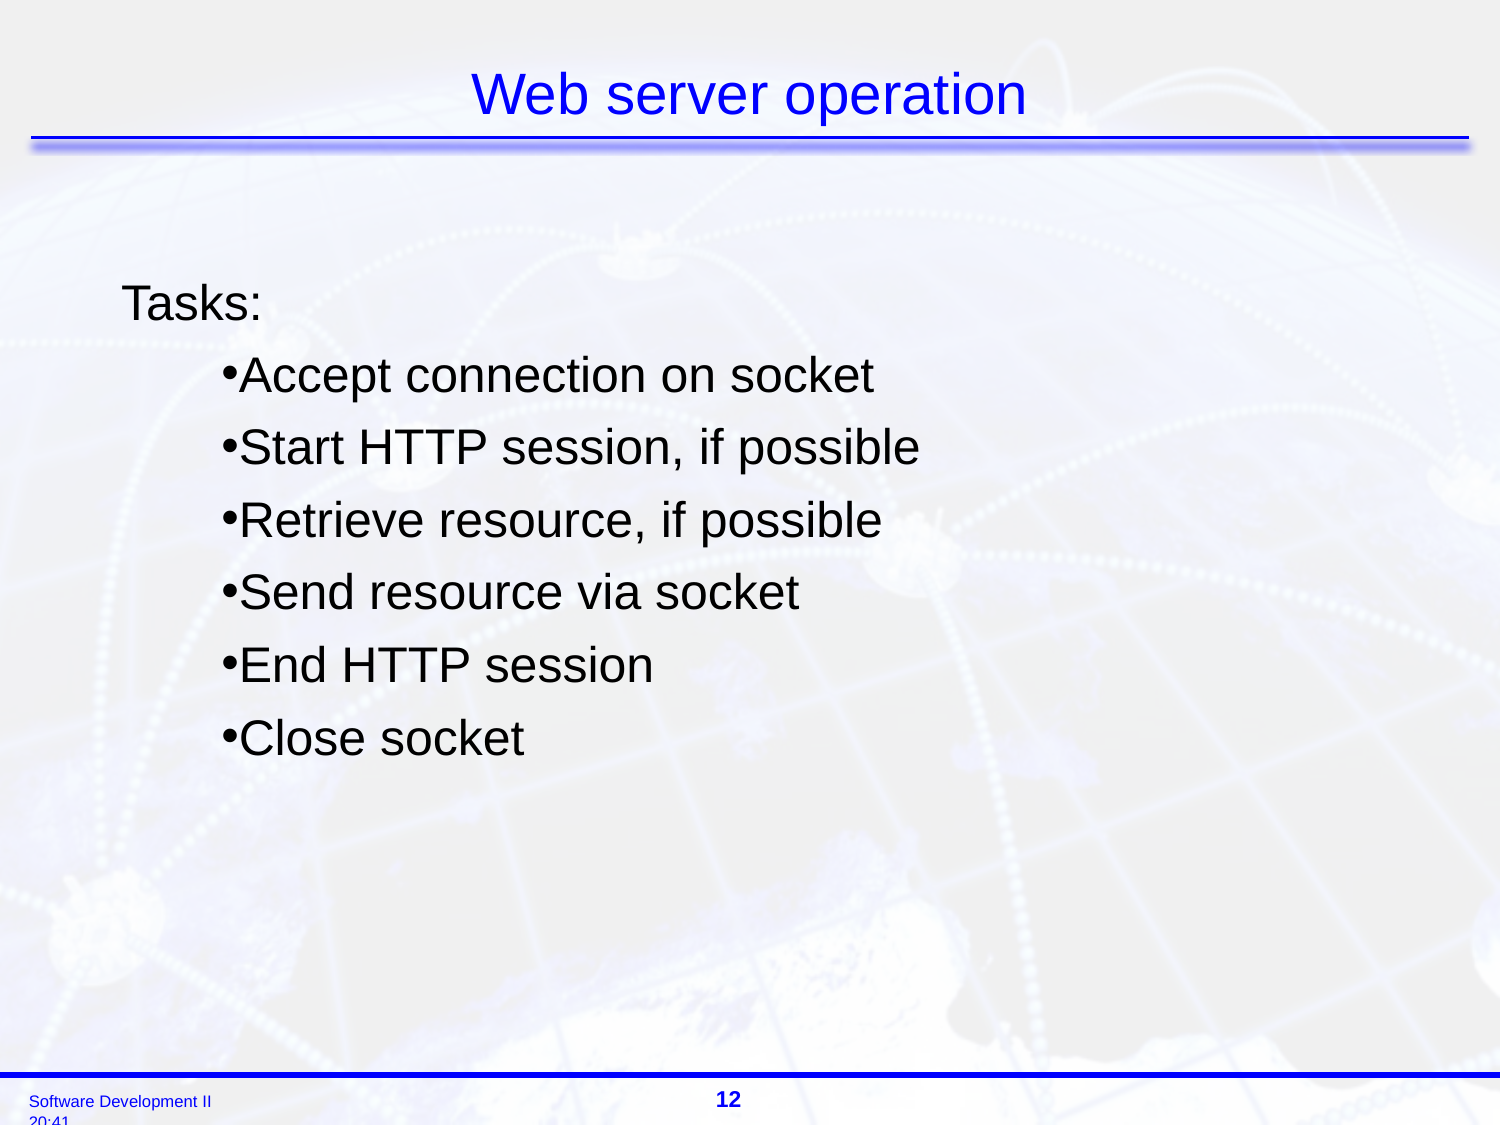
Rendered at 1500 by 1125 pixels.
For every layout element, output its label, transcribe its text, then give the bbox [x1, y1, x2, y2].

list Tasks: Accept connection on socket Start HTTP session, if possible Retrieve resource, if possible Send resource via socket End HTTP session Close socket [74, 262, 1426, 1078]
title Web server operation [74, 44, 1426, 138]
